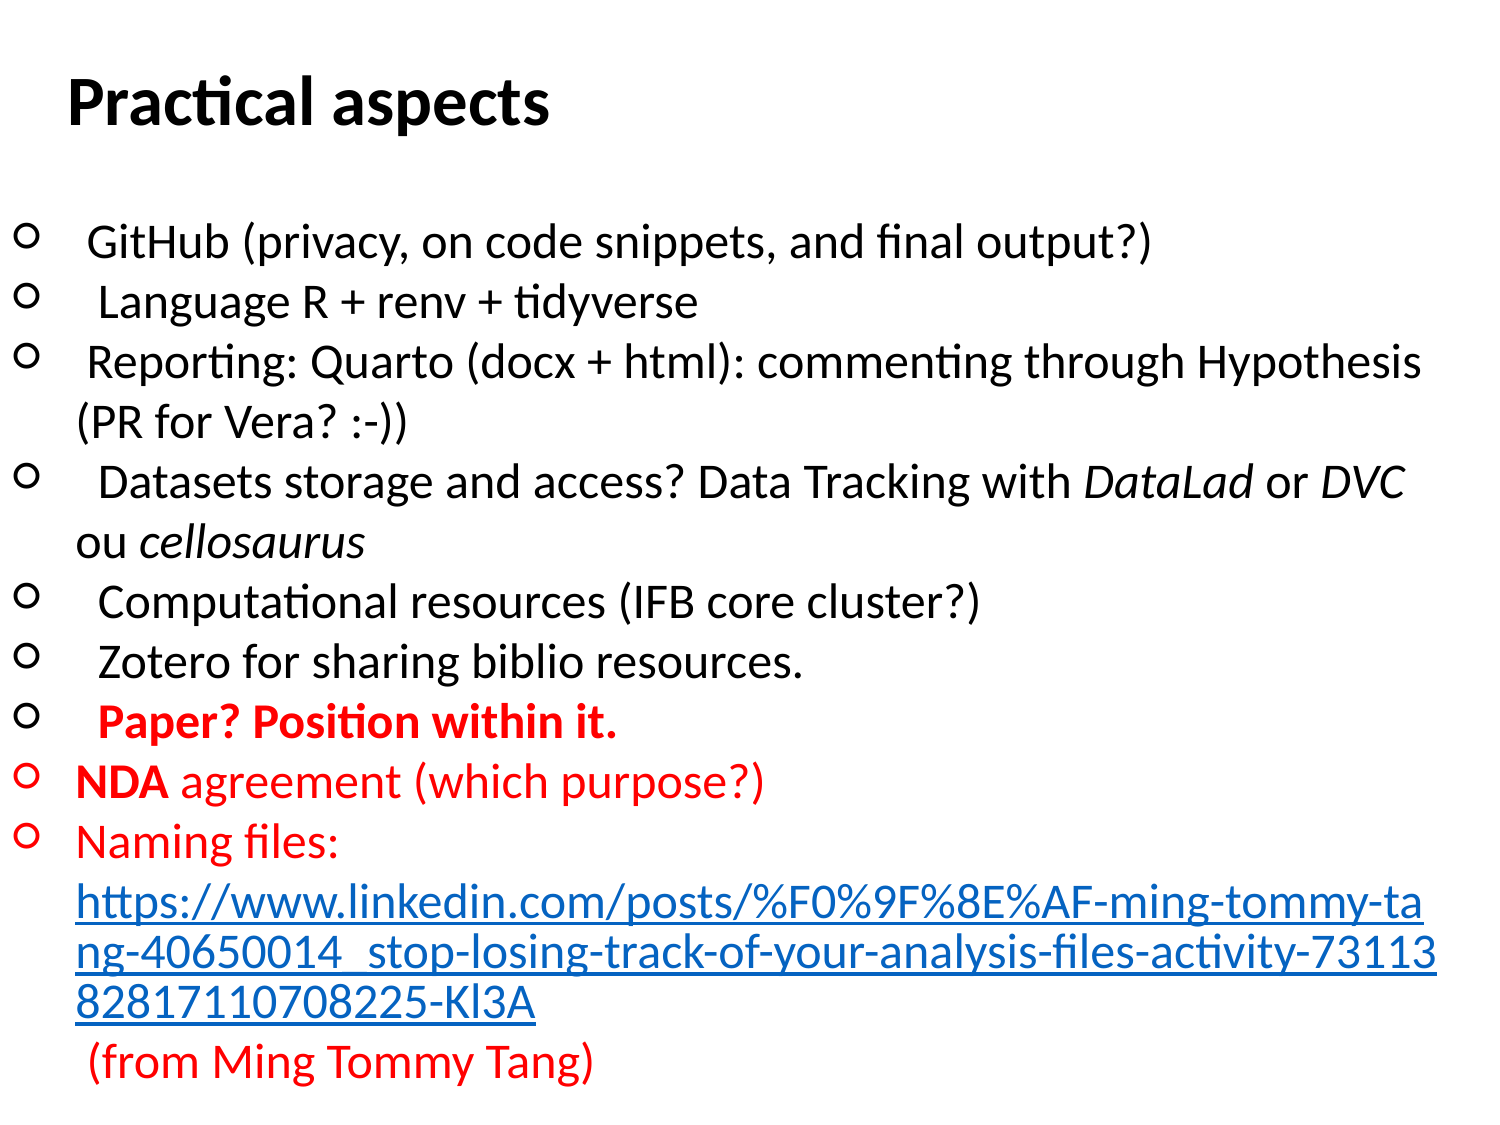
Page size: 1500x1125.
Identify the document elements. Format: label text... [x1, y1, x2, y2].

text_box Practical aspects [52, 39, 907, 133]
text_box GitHub (privacy, on code snippets, and final output?) Language R + renv + tidyverse Reporting: Quarto (docx + html): commenting through Hypothesis (PR for Vera? :-)) Datasets storage and access? Data Tracking with DataLad or DVC ou cellosaurus Computational resources (IFB core cluster?) Zotero for sharing biblio resources. Paper? Position within it. NDA agreement (which purpose?) Naming files: https://www.linkedin.com/posts/%F0%9F%8E%AF-ming-tommy-tang-40650014_stop-losing-track-of-your-analysis-files-activity-7311382817110708225-Kl3A (from Ming Tommy Tang) [0, 133, 1453, 1036]
